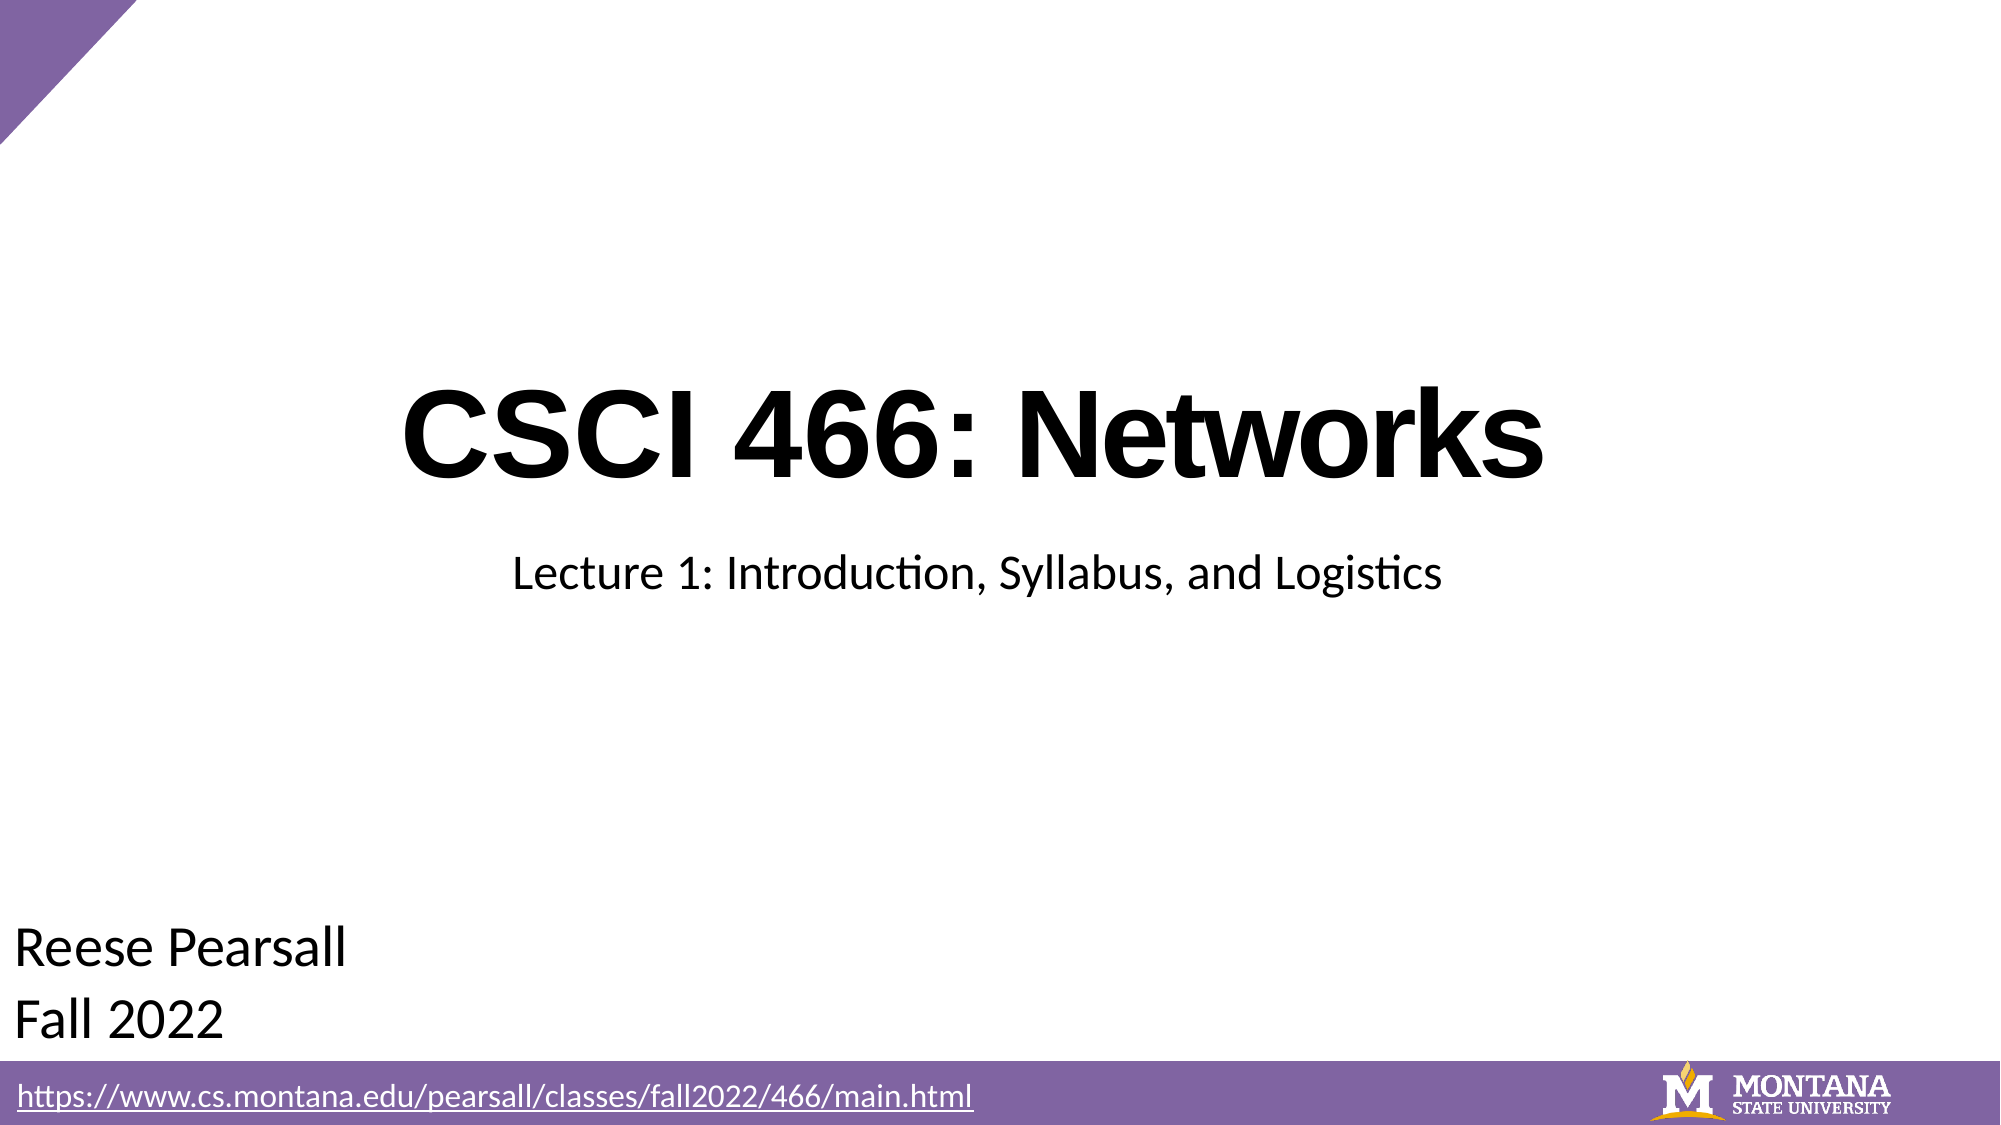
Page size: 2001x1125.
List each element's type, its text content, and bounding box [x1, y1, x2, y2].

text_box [0, 0, 137, 145]
text_box Lecture 1: Introduction, Syllabus, and Logistics [510, 537, 1524, 600]
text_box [1892, 1060, 2000, 1125]
title CSCI 466: Networks [162, 350, 1784, 540]
text_box Reese Pearsall Fall 2022 [12, 905, 1914, 1051]
picture [1649, 1060, 1892, 1122]
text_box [0, 1060, 1647, 1125]
